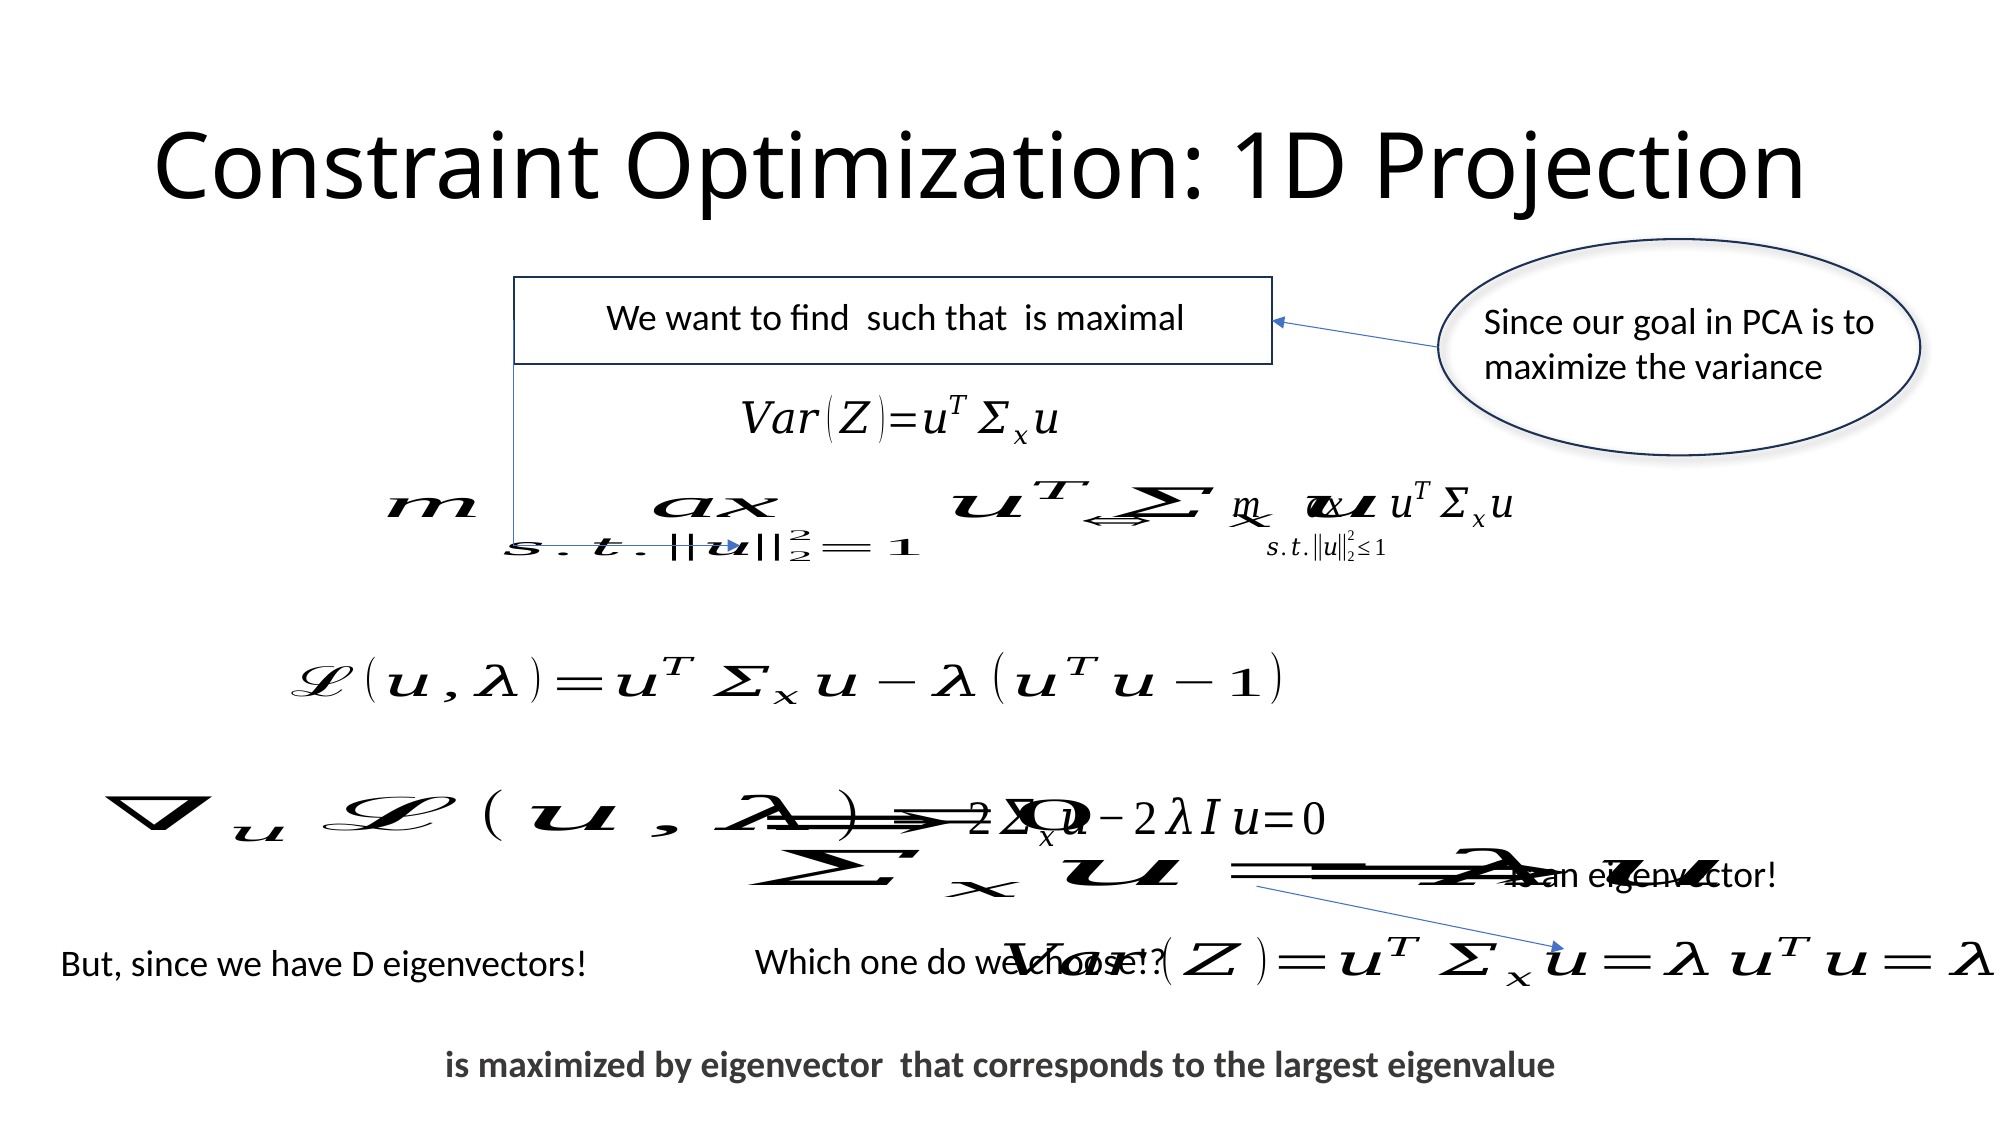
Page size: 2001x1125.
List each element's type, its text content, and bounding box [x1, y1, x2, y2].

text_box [514, 320, 741, 546]
text_box [513, 276, 1273, 365]
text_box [1271, 320, 1439, 348]
text_box [1437, 238, 1922, 457]
text_box Which one do we choose!? [740, 929, 1216, 990]
title Constraint Optimization: 1D Projection [137, 59, 1863, 278]
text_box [1256, 886, 1565, 949]
